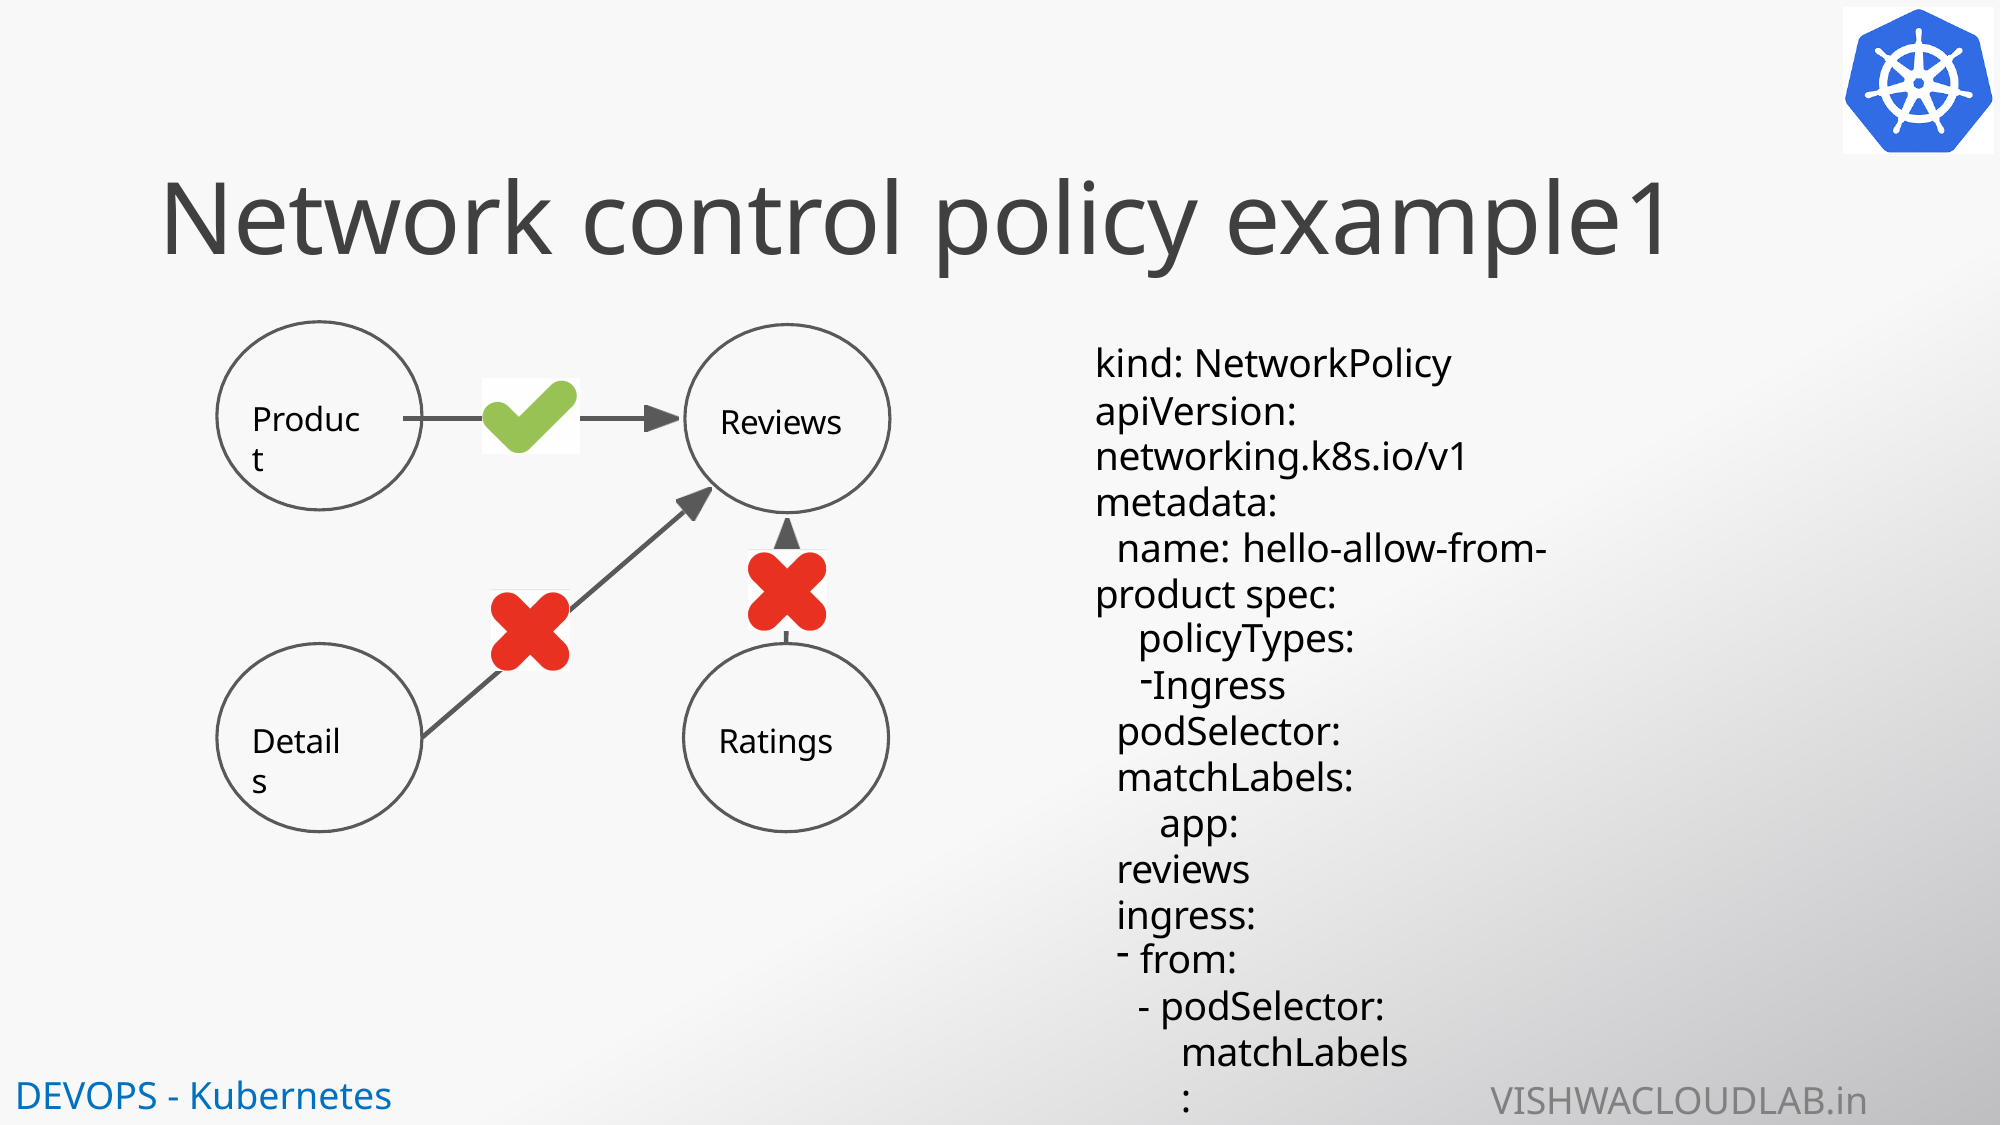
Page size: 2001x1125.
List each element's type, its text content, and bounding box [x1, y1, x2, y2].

text_box [216, 643, 422, 832]
text_box Reviews [834, 398, 849, 441]
text_box Product [249, 395, 370, 479]
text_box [402, 377, 828, 742]
text_box kind: NetworkPolicy apiVersion: networking.k8s.io/v1 metadata: name: hello-allow-from-product spec: policyTypes: Ingress podSelector: matchLabels: app: reviews ingress: from: - podSelector: matchLabels: app: productpage [1091, 336, 1655, 1125]
text_box [684, 654, 889, 832]
text_box [216, 321, 412, 510]
text_box [697, 324, 890, 503]
text_box Details [248, 717, 357, 800]
picture [1843, 7, 1994, 83]
text_box Ratings [715, 717, 835, 760]
title Network control policy example1 [151, 83, 2000, 275]
